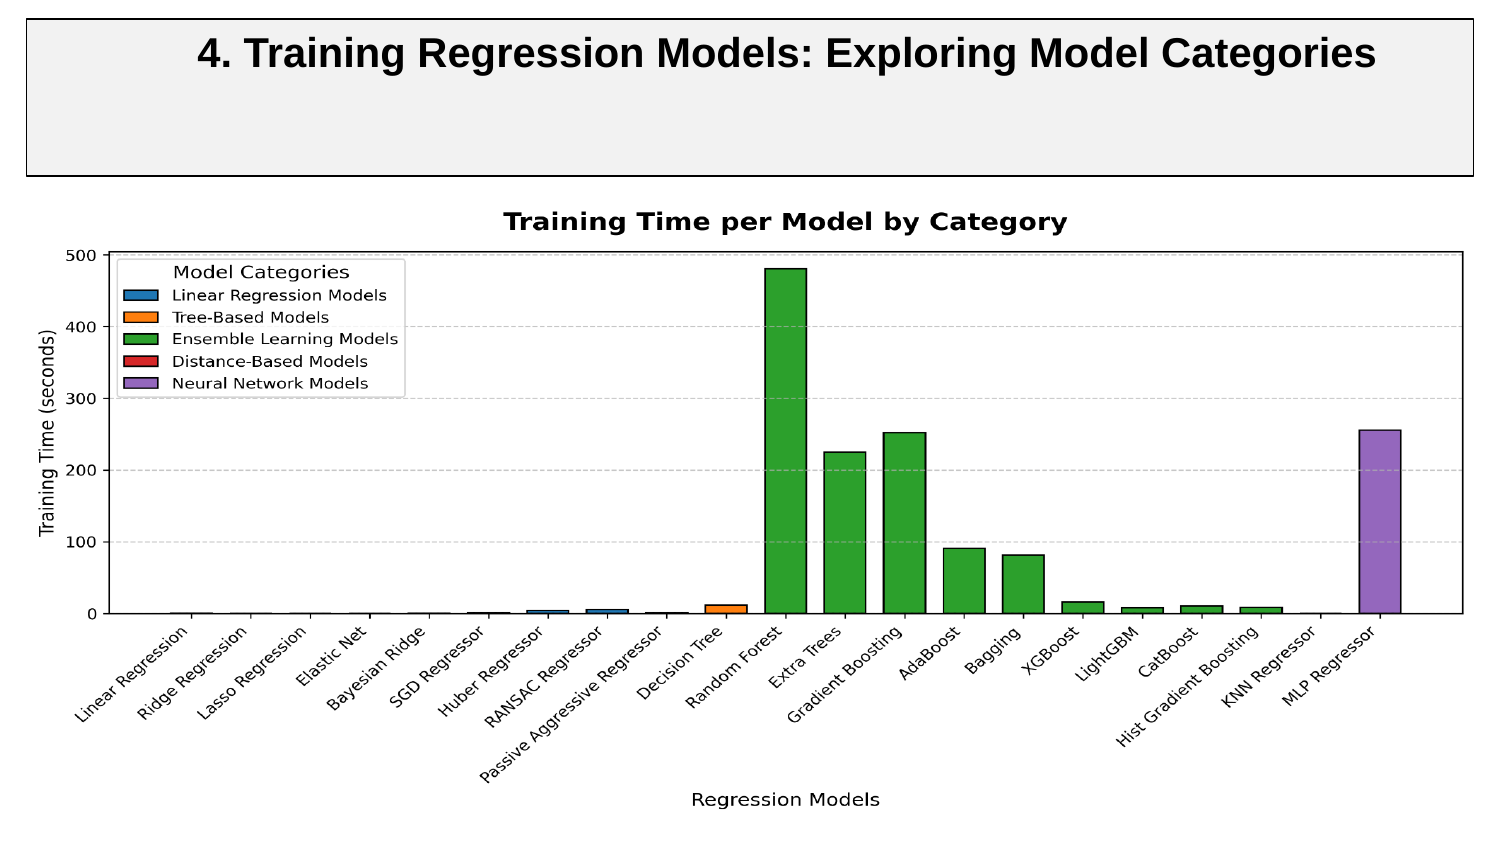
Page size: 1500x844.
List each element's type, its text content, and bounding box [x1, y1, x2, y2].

picture [26, 200, 1474, 819]
text_box 4. Training Regression Models: Exploring Model Categories [26, 18, 1474, 177]
